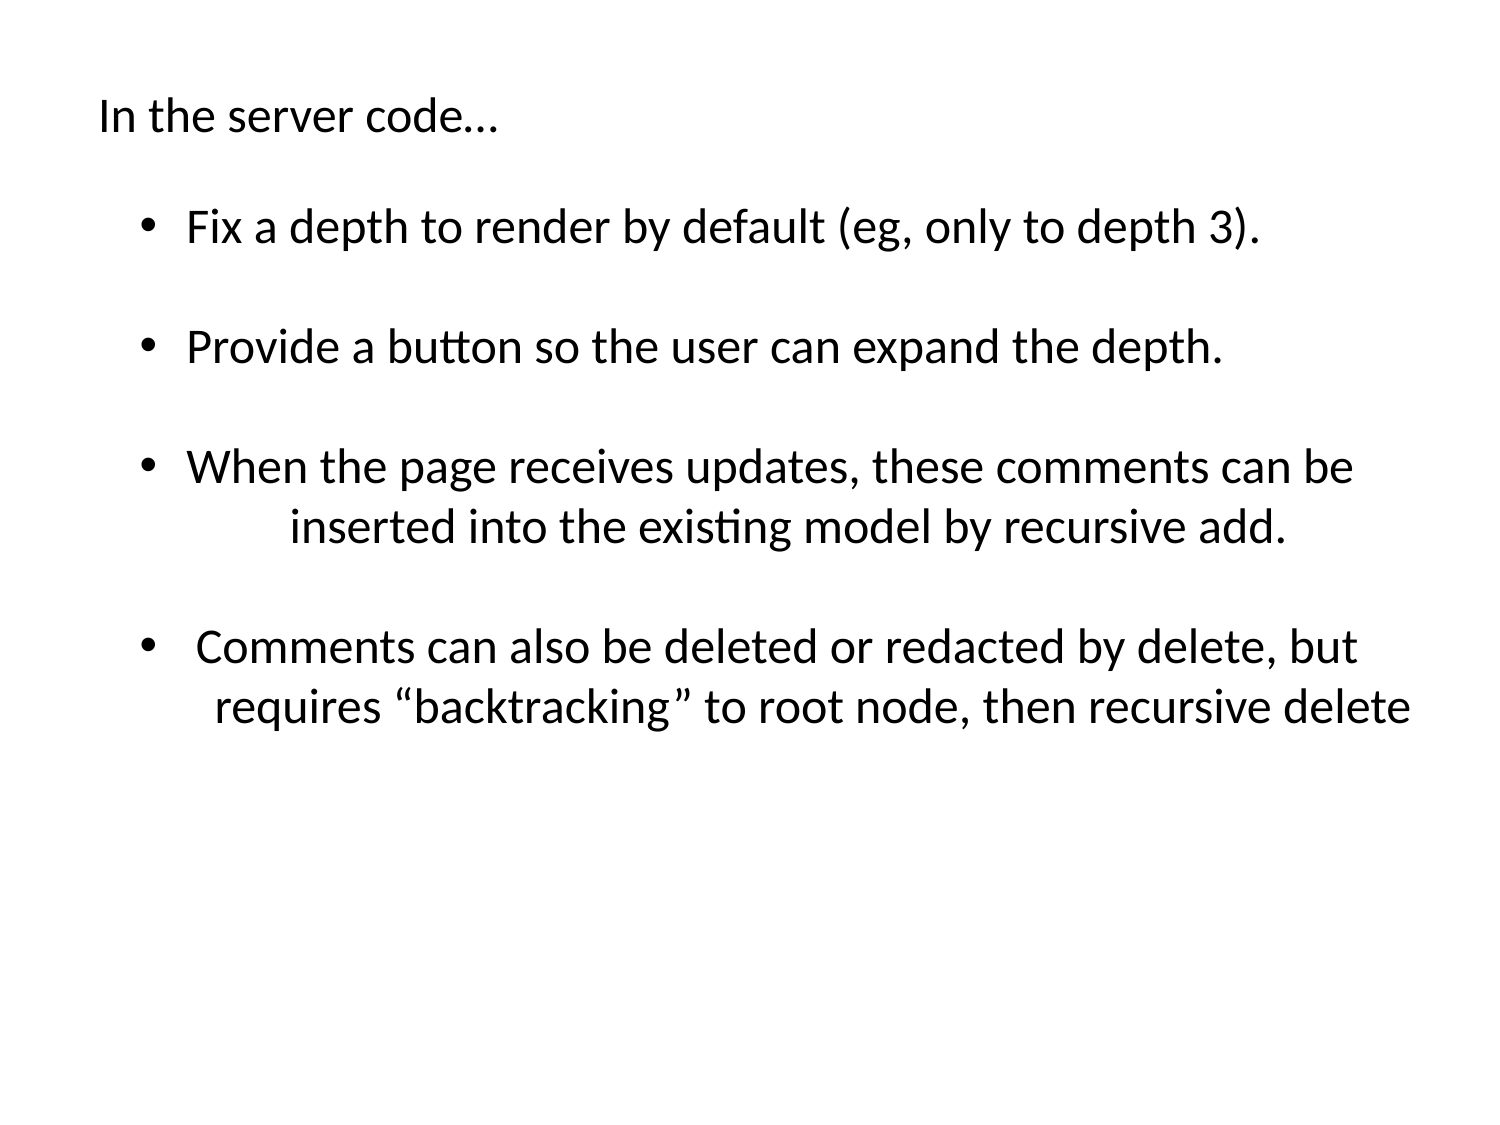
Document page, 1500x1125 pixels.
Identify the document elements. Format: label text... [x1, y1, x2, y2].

text_box In the server code… [83, 74, 514, 150]
text_box Fix a depth to render by default (eg, only to depth 3). Provide a button so the user can expand the depth. When the page receives updates, these comments can be inserted into the existing model by recursive add. Comments can also be deleted or redacted by delete, but requires “backtracking” to root node, then recursive delete [124, 186, 1428, 742]
